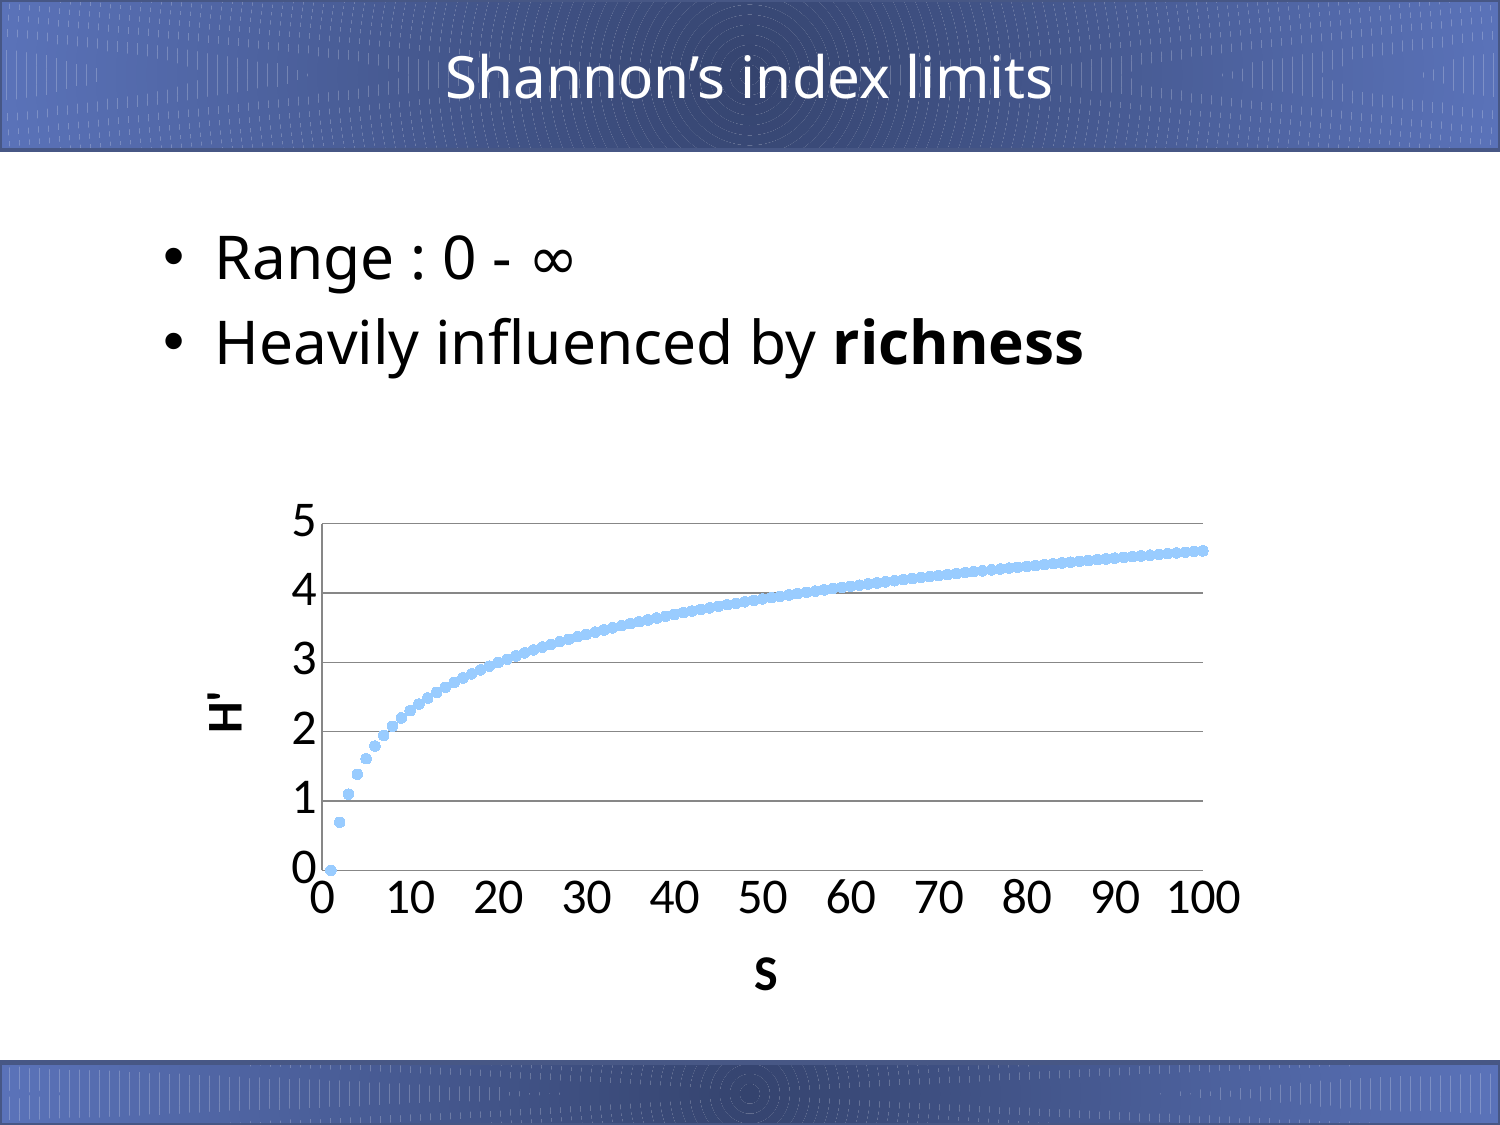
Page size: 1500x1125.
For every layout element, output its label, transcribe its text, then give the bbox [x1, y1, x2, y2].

list Range : 0 - ∞ Heavily influenced by richness [150, 212, 1350, 1013]
title Shannon’s index limits [150, 0, 1350, 150]
chart [162, 487, 1263, 1043]
